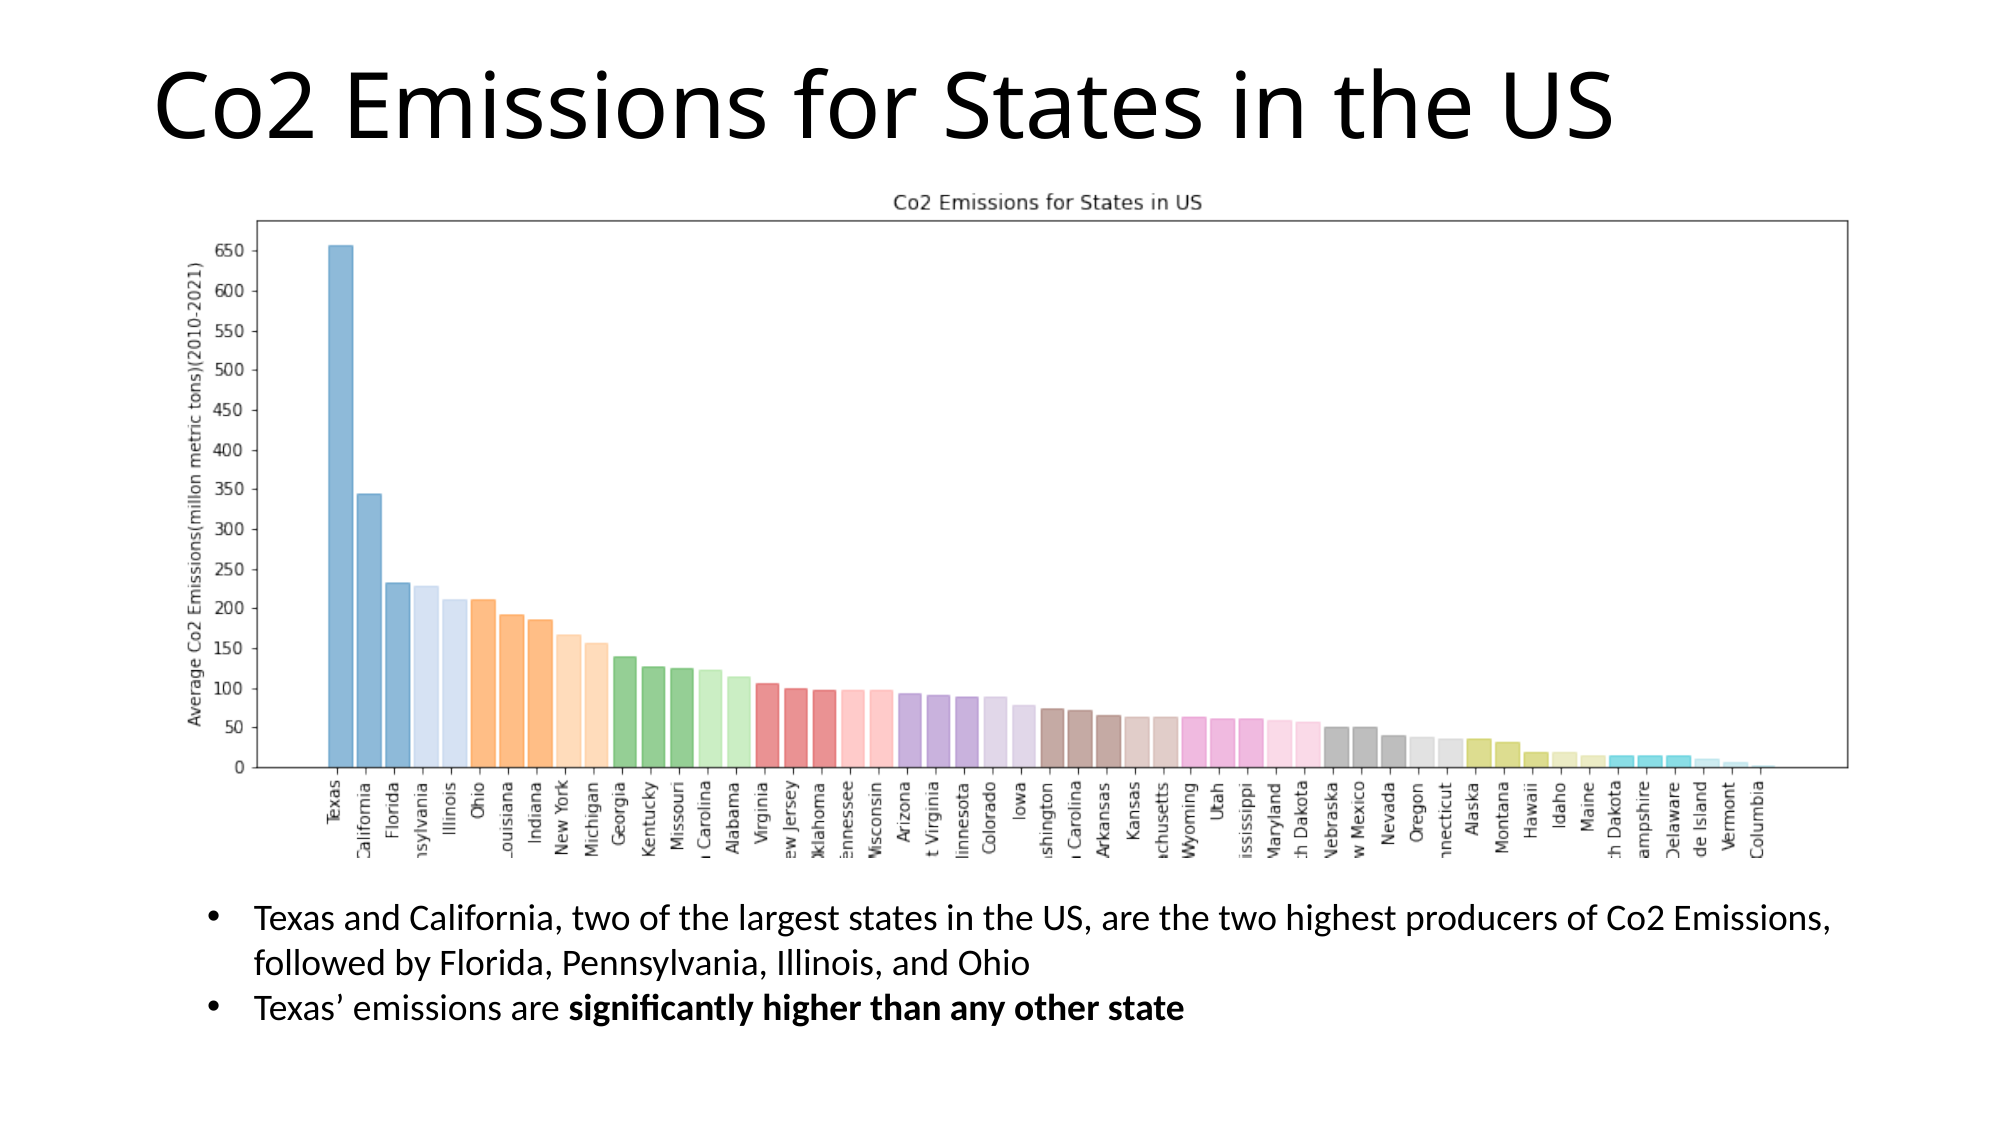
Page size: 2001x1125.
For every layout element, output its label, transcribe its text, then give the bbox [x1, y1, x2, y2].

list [0, 133, 2000, 858]
text_box Texas and California, two of the largest states in the US, are the two highest producers of Co2 Emissions, followed by Florida, Pennsylvania, Illinois, and Ohio Texas’ emissions are significantly higher than any other state [192, 885, 1863, 1036]
title Co2 Emissions for States in the US [137, 0, 1863, 133]
